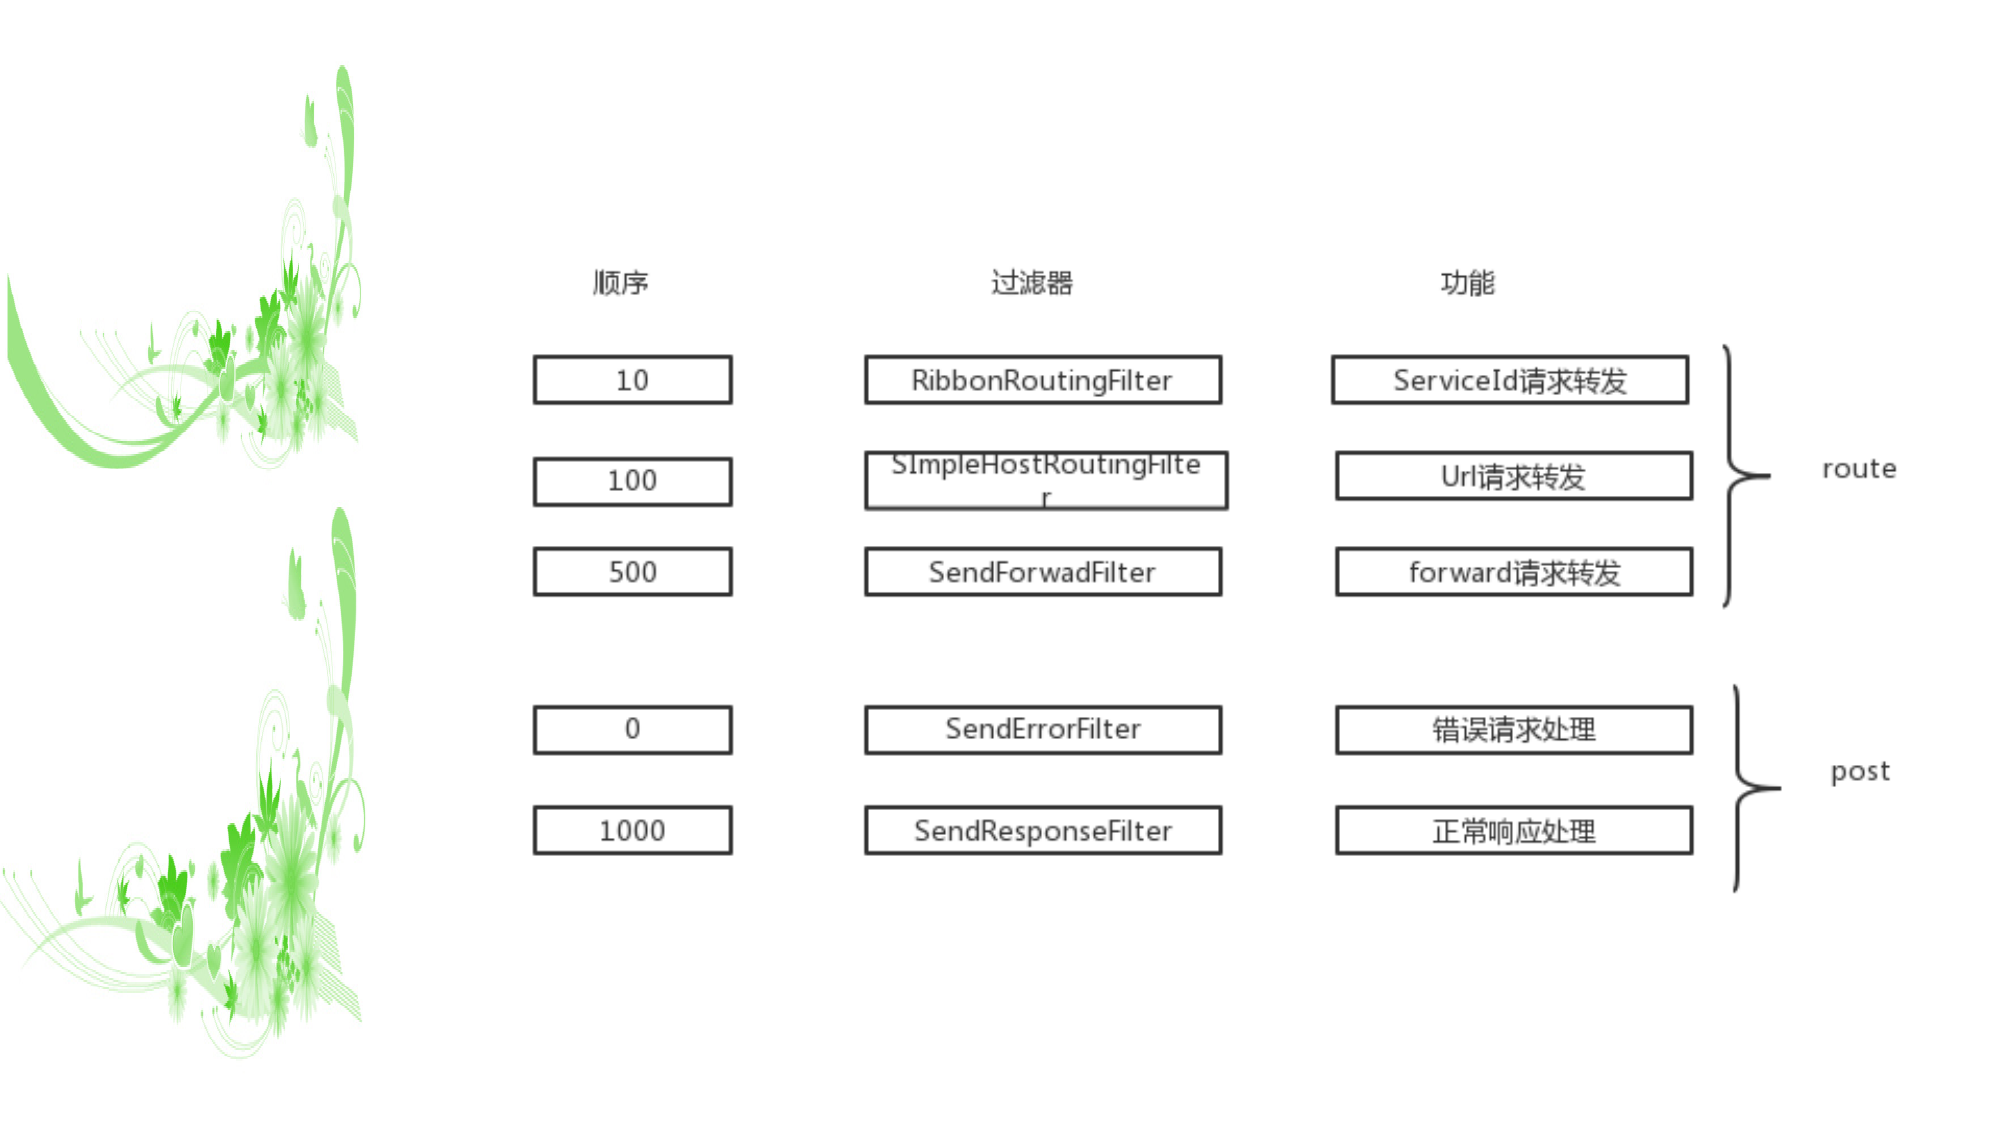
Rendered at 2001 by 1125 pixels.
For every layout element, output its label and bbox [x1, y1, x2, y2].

picture [0, 1, 368, 1109]
picture [423, 153, 1986, 958]
